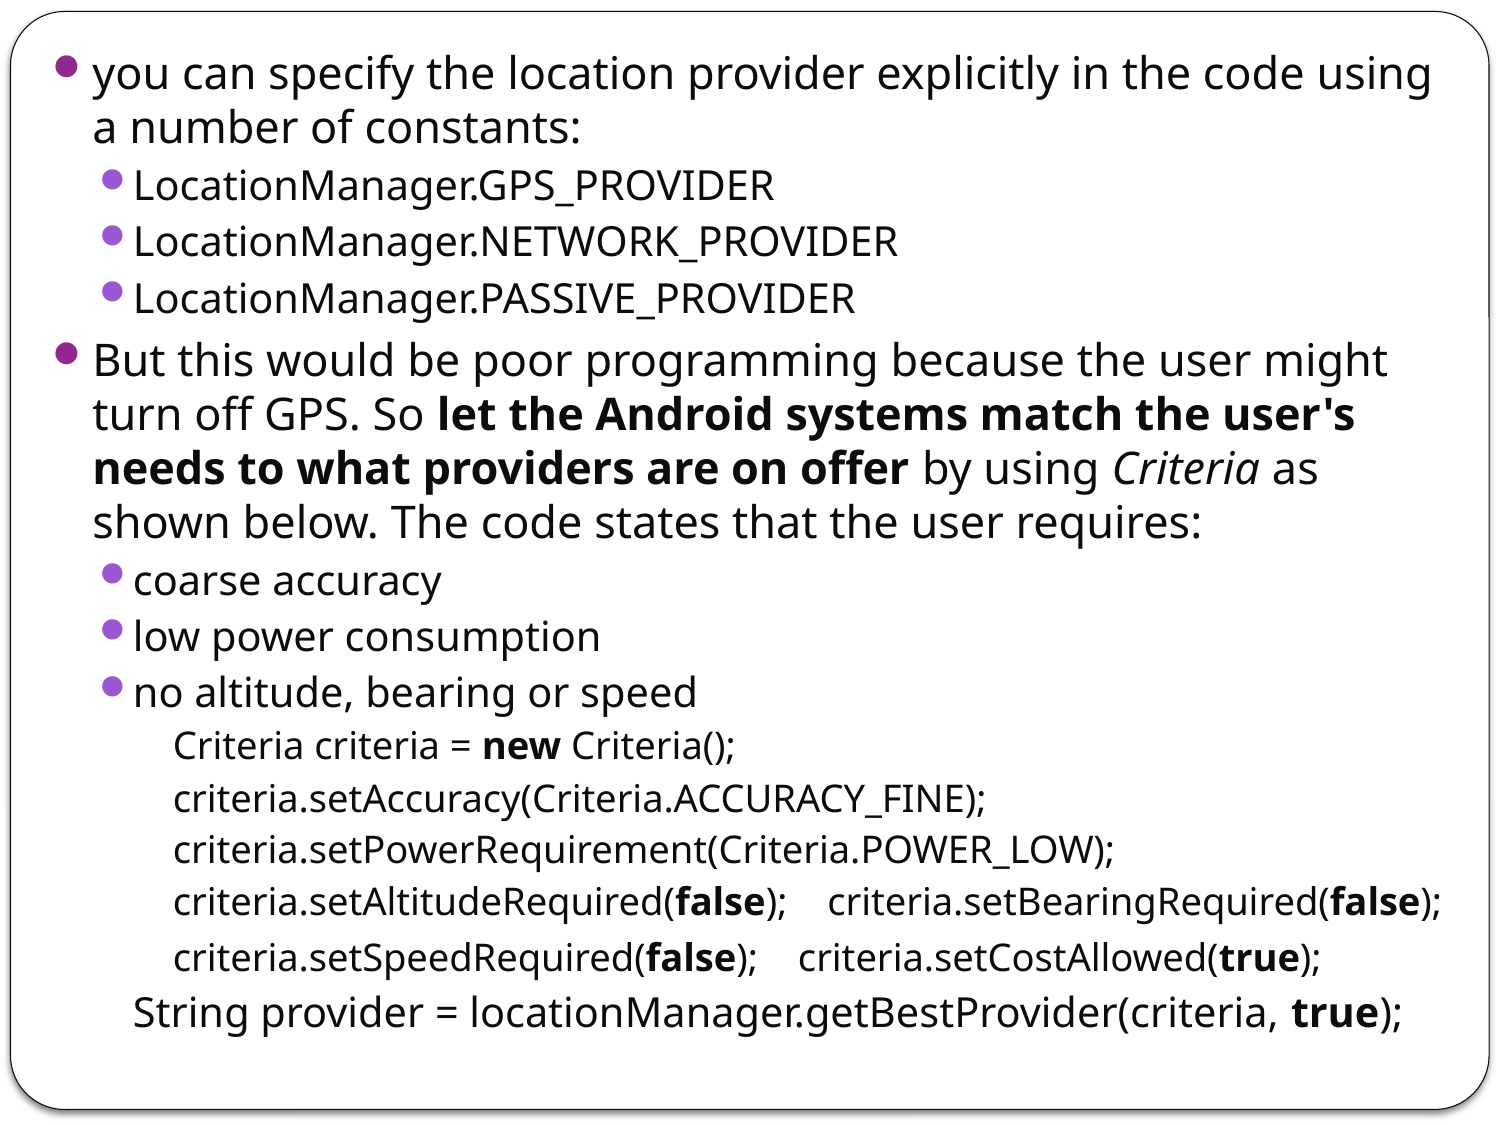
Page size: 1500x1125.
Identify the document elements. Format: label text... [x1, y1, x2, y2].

list you can specify the location provider explicitly in the code using a number of constants: LocationManager.GPS_PROVIDER LocationManager.NETWORK_PROVIDER LocationManager.PASSIVE_PROVIDER But this would be poor programming because the user might turn off GPS. So let the Android systems match the user's needs to what providers are on offer by using Criteria as shown below. The code states that the user requires: coarse accuracy low power consumption no altitude, bearing or speed Criteria criteria = new Criteria(); criteria.setAccuracy(Criteria.ACCURACY_FINE); criteria.setPowerRequirement(Criteria.POWER_LOW); criteria.setAltitudeRequired(false); criteria.setBearingRequired(false); criteria.setSpeedRequired(false); criteria.setCostAllowed(true); String provider = locationManager.getBestProvider(criteria, true); [37, 37, 1463, 1075]
